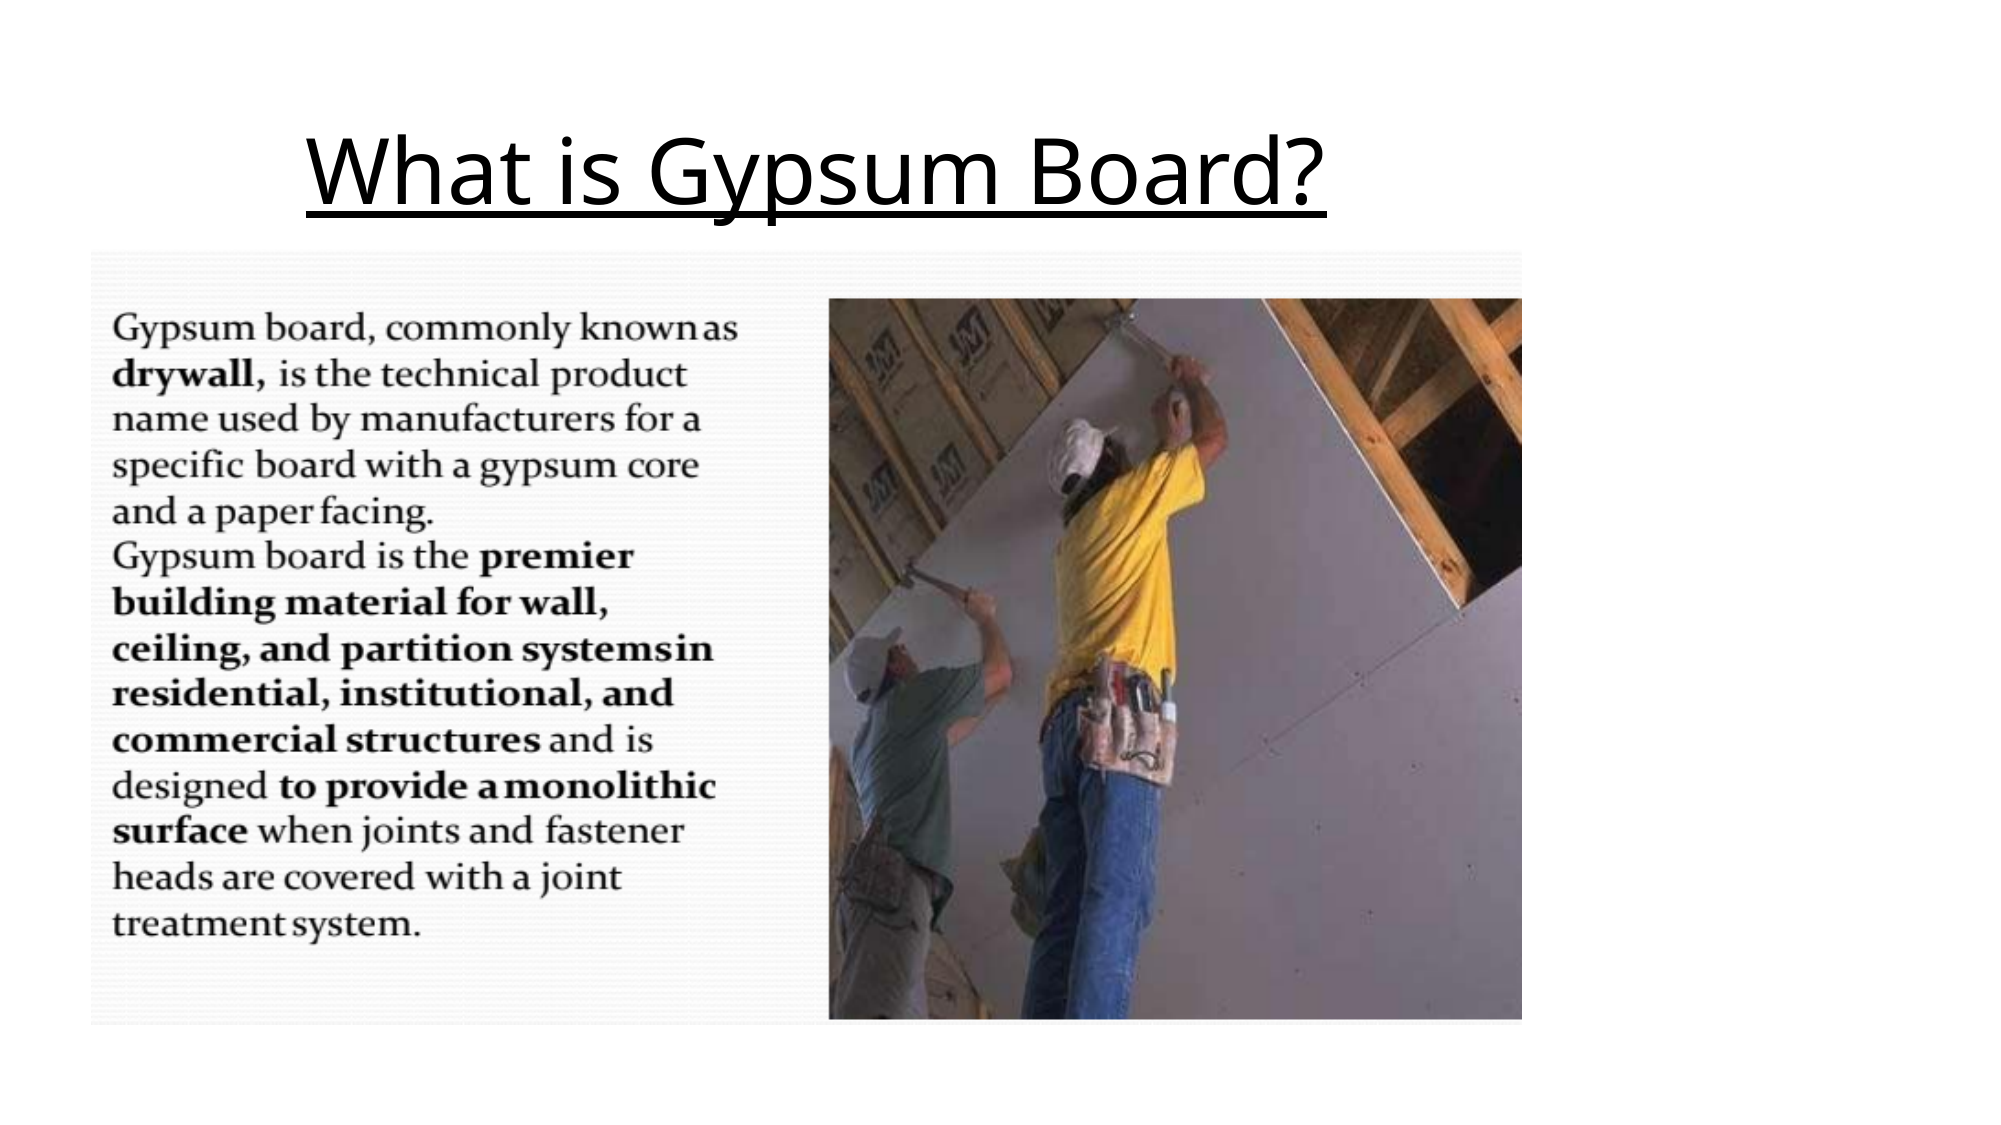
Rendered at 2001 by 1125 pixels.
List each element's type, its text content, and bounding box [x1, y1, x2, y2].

title What is Gypsum Board? [111, 99, 1522, 249]
picture [91, 249, 1522, 1025]
